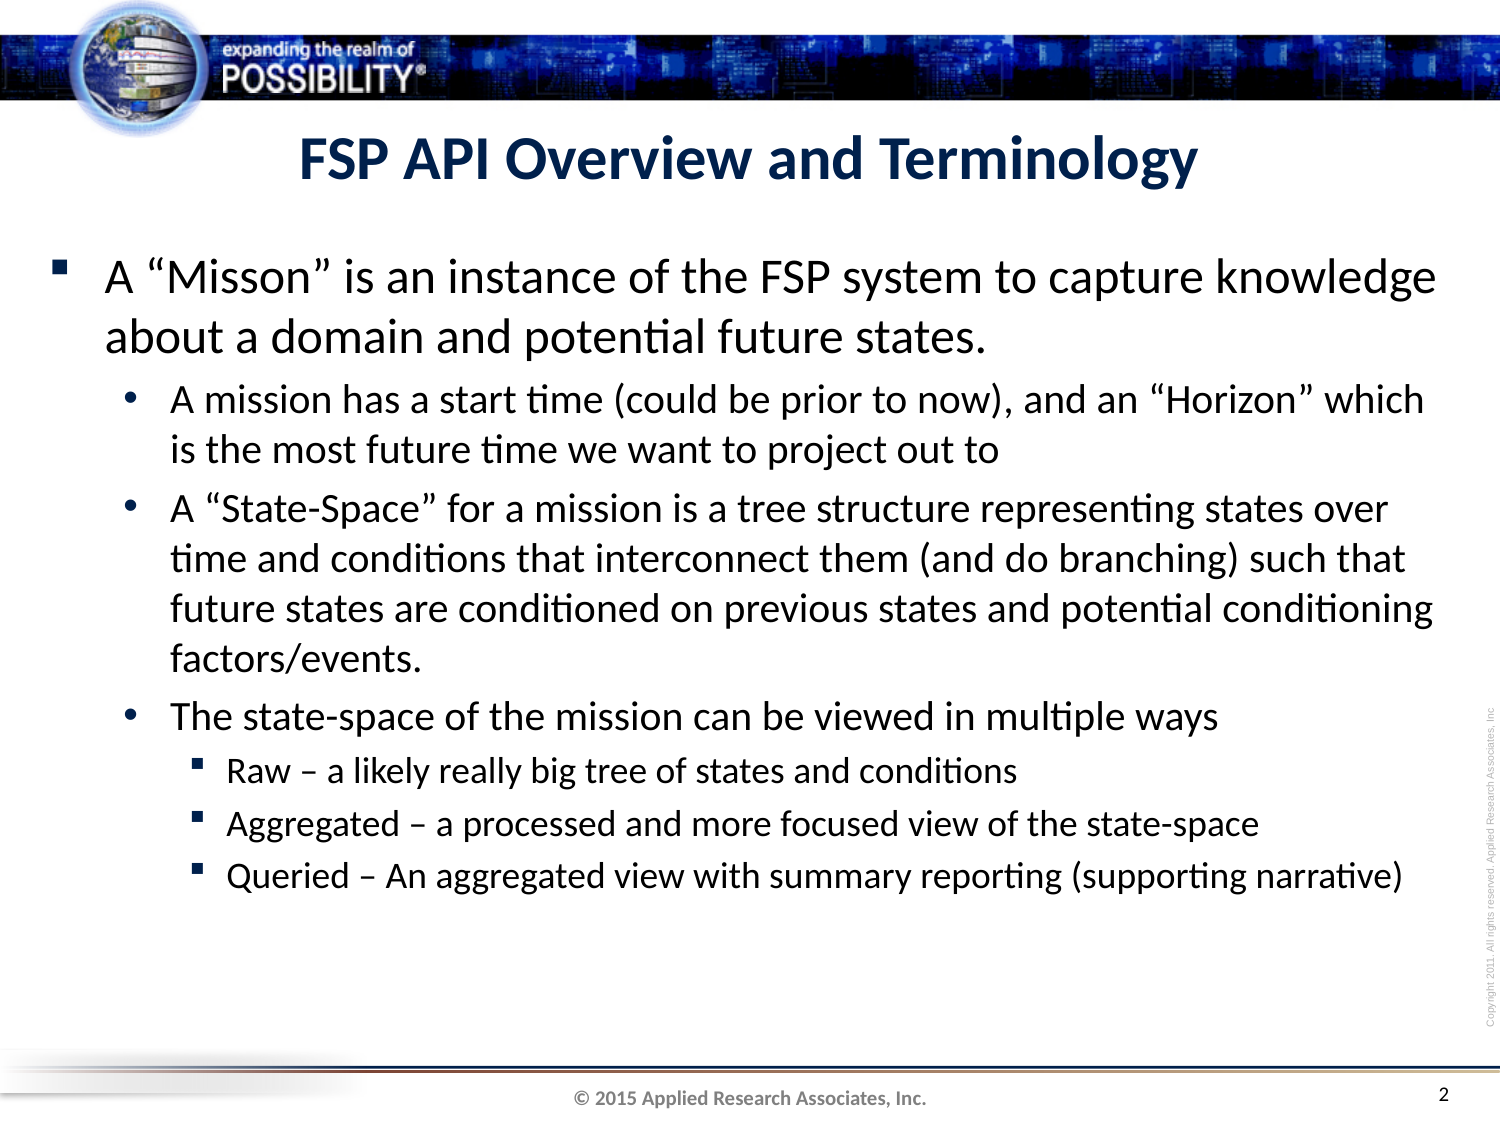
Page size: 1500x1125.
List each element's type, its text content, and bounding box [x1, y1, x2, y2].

title FSP API Overview and Terminology [0, 86, 1500, 223]
picture [0, 0, 1500, 86]
list A “Misson” is an instance of the FSP system to capture knowledge about a domain and potential future states. A mission has a start time (could be prior to now), and an “Horizon” which is the most future time we want to project out to A “State-Space” for a mission is a tree structure representing states over time and conditions that interconnect them (and do branching) such that future states are conditioned on previous states and potential conditioning factors/events. The state-space of the mission can be viewed in multiple ways Raw – a likely really big tree of states and conditions Aggregated – a processed and more focused view of the state-space Queried – An aggregated view with summary reporting (supporting narrative) [33, 235, 1472, 988]
